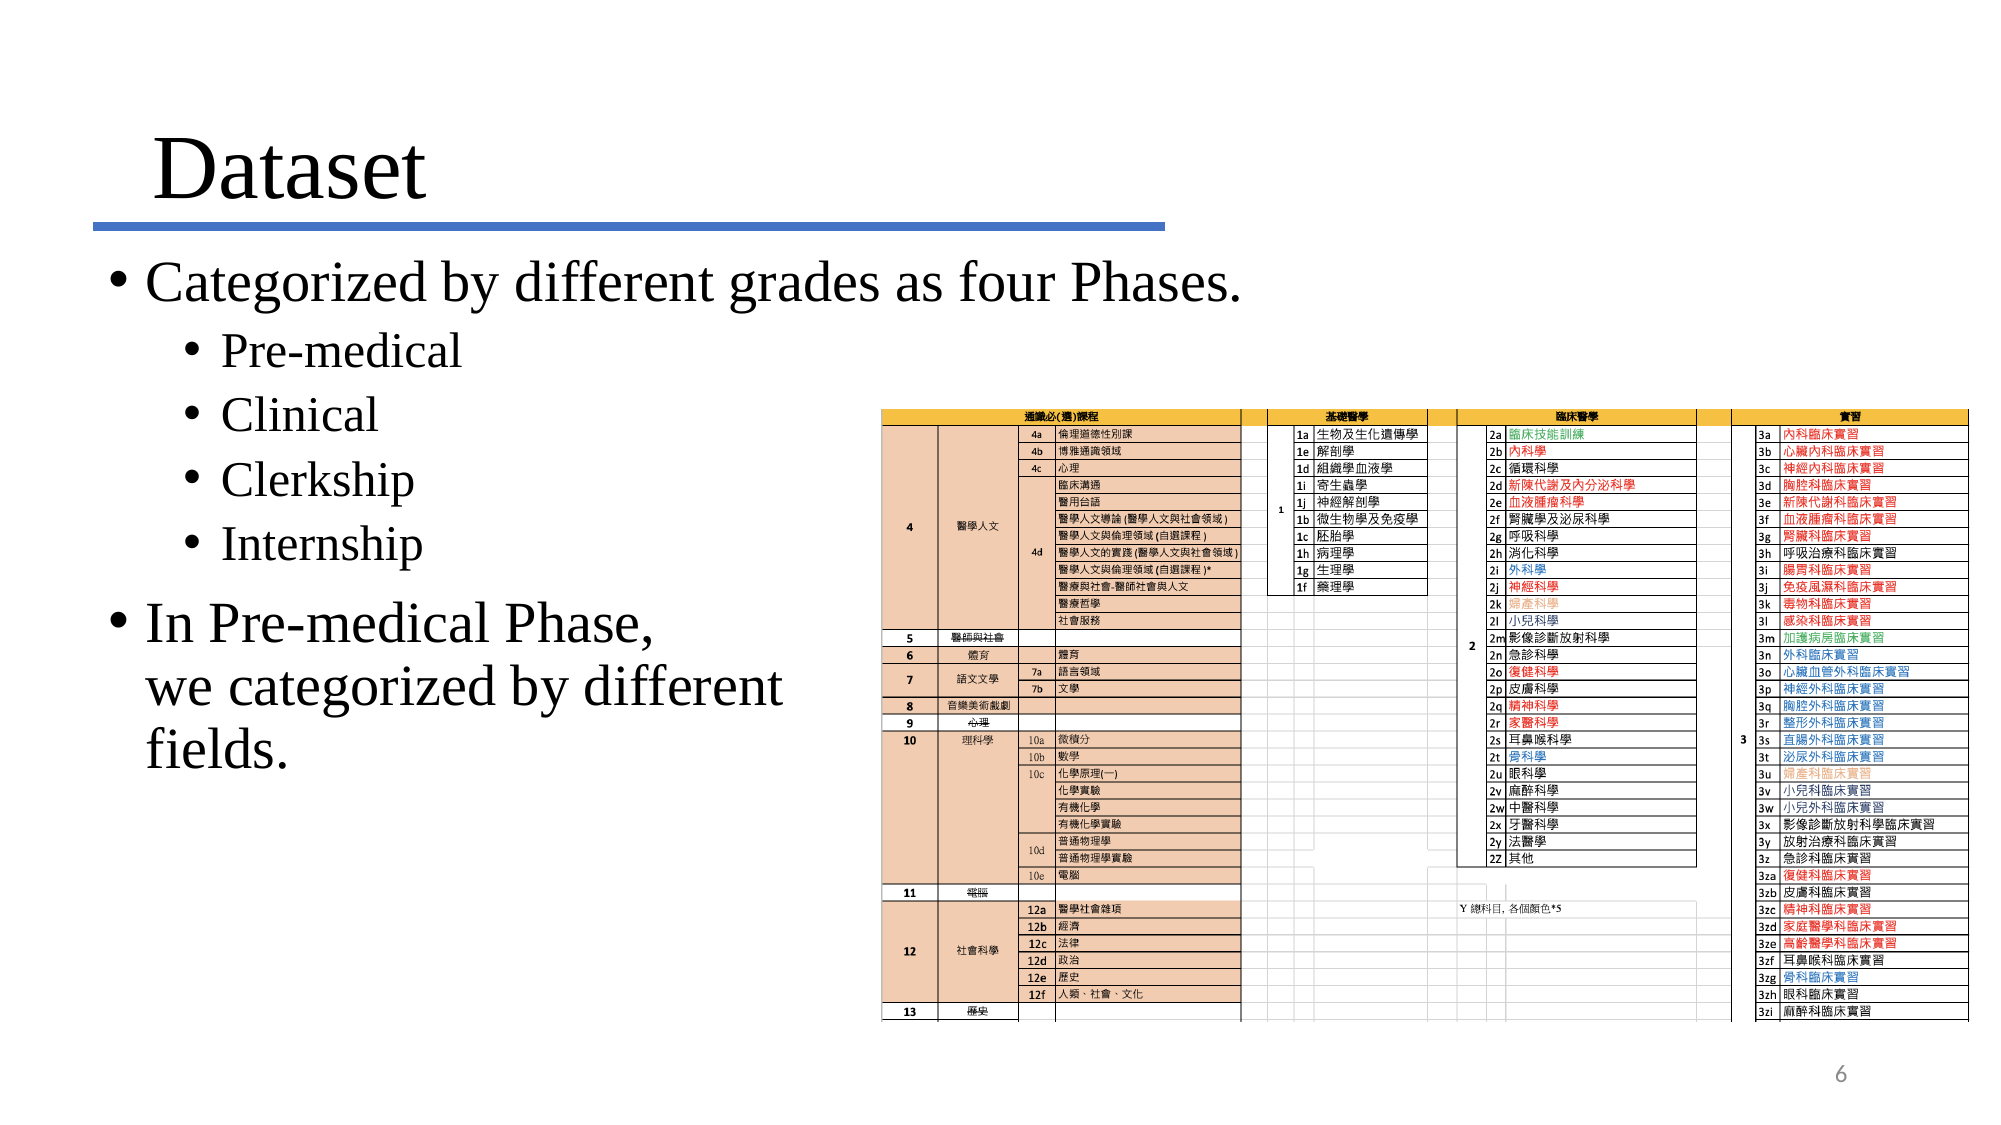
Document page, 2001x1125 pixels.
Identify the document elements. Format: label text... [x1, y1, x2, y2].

list Categorized by different grades as four Phases. Pre-medical Clinical Clerkship Internship In Pre-medical Phase, we categorized by different fields. [93, 243, 1819, 957]
title Dataset [137, 59, 1863, 278]
picture [881, 409, 1970, 1022]
slide_number 6 [1412, 1042, 1863, 1103]
